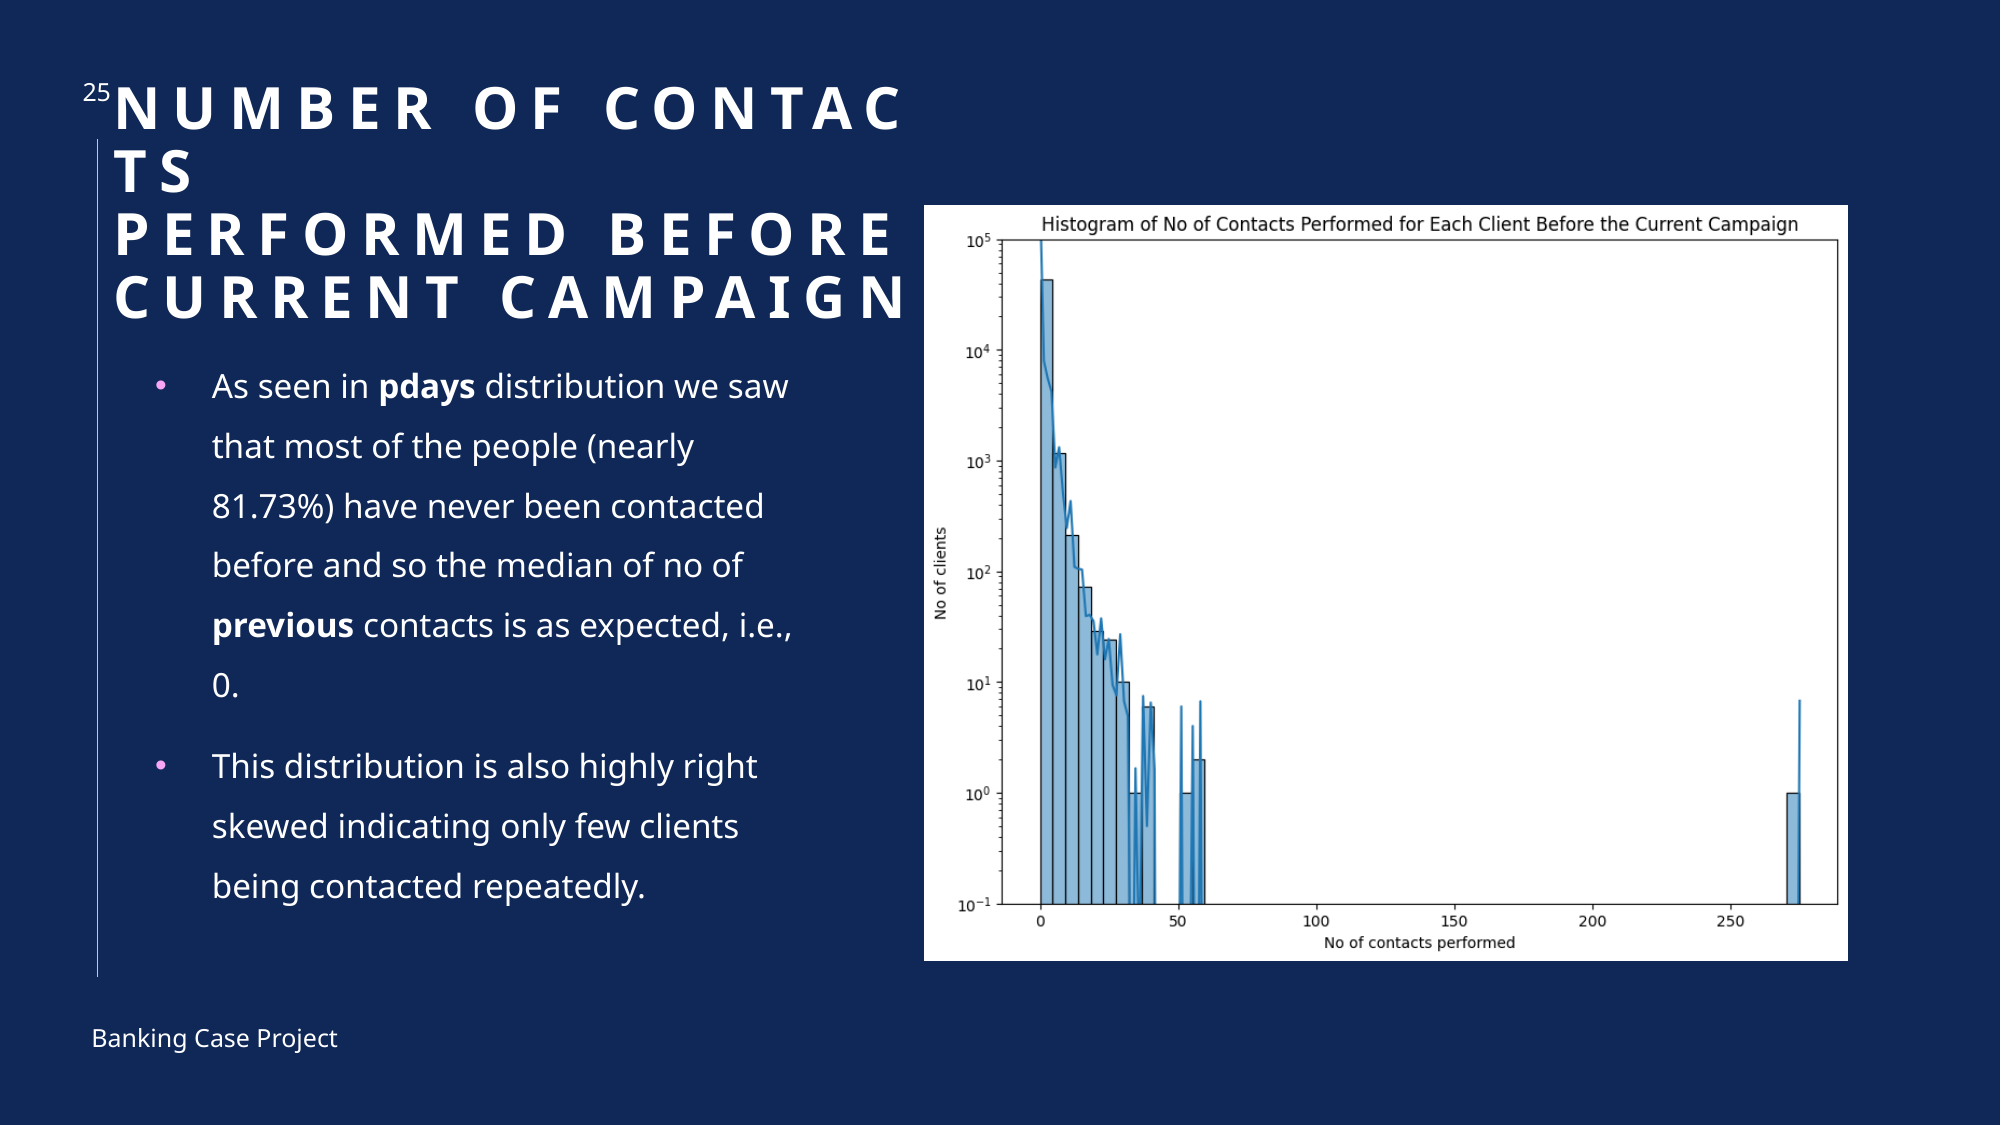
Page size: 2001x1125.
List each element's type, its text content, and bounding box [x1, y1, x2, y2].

list As seen in pdays distribution we saw that most of the people (nearly 81.73%) have never been contacted before and so the median of no of previous contacts is as expected, i.e., 0. This distribution is also highly right skewed indicating only few clients being contacted repeatedly. [139, 337, 824, 963]
footer Banking Case Project [76, 1015, 459, 1061]
slide_number 25 [53, 67, 140, 119]
title NUMBER OF CONTACTS PERFORMED Before current CAMPAIGN [98, 45, 945, 339]
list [924, 205, 1848, 961]
